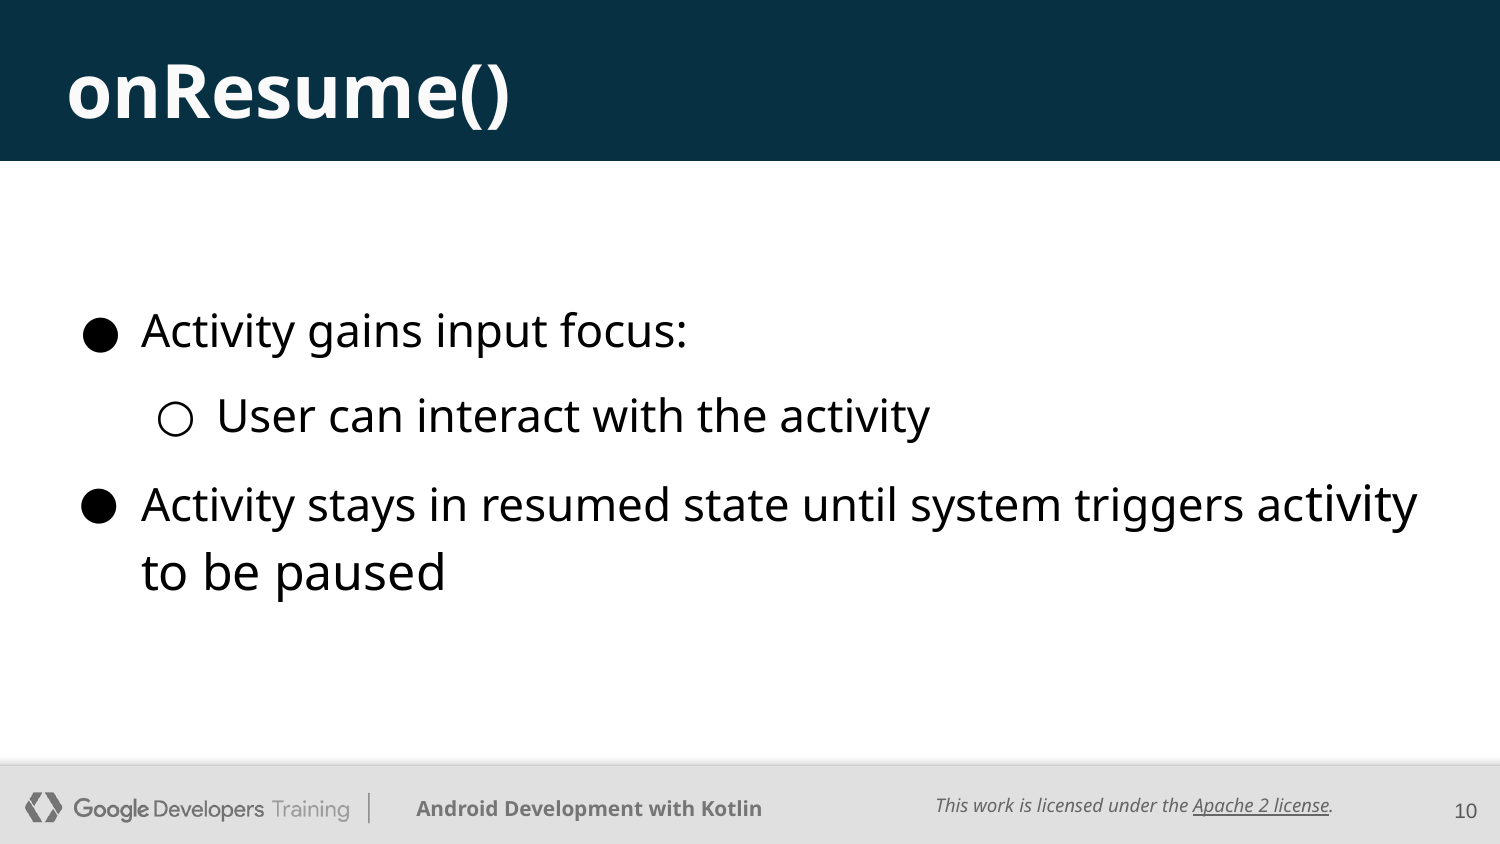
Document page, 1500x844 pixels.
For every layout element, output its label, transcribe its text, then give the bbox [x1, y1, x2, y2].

picture [0, 161, 1500, 844]
title onResume() [51, 28, 1449, 122]
slide_number 10 [1402, 777, 1493, 842]
list Activity gains input focus: User can interact with the activity Activity stays in resumed state until system triggers activity to be paused [51, 278, 1449, 726]
